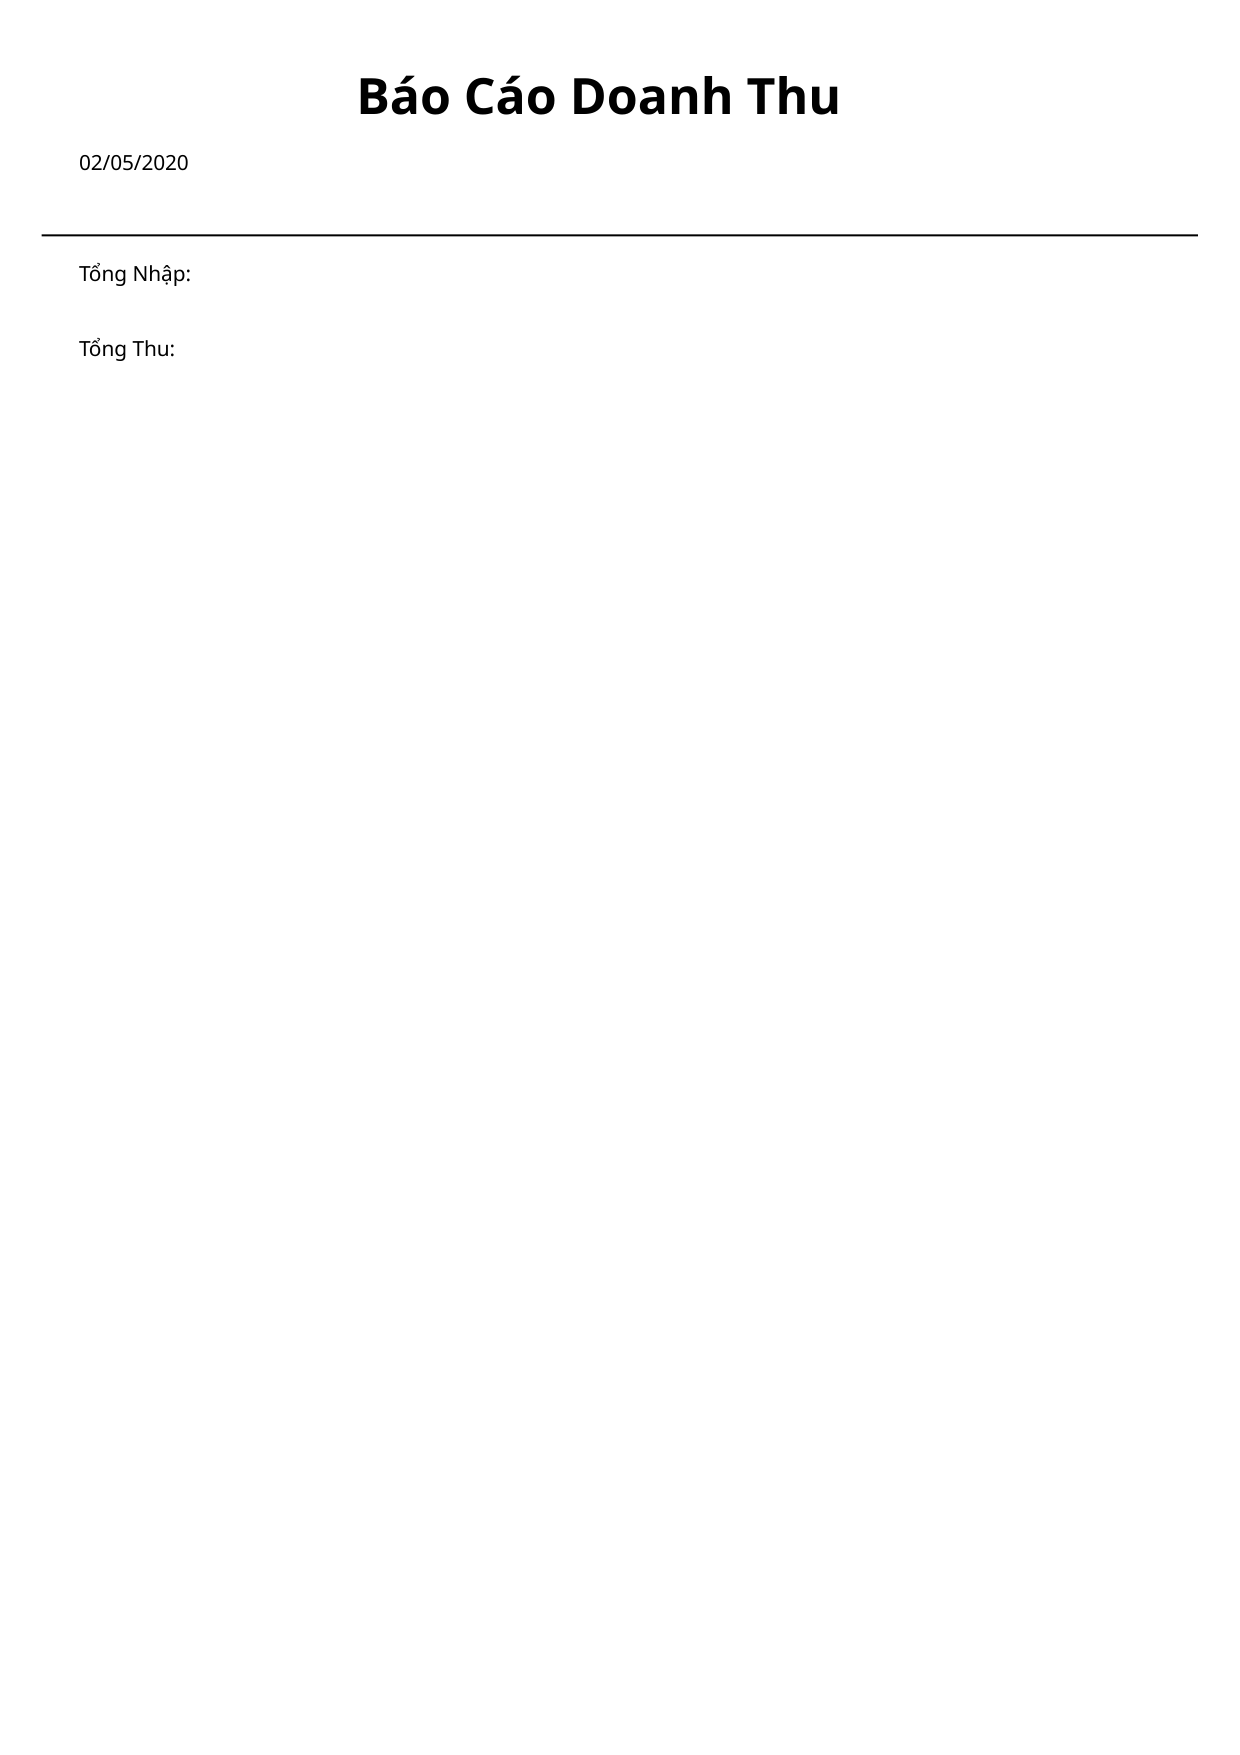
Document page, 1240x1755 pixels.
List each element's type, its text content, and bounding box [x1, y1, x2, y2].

text_box Tổng Thu: [79, 335, 288, 378]
text_box 02/05/2020 [79, 149, 288, 192]
text_box Tổng Nhập: [79, 260, 288, 303]
text_box Báo Cáo Doanh Thu [356, 64, 880, 150]
